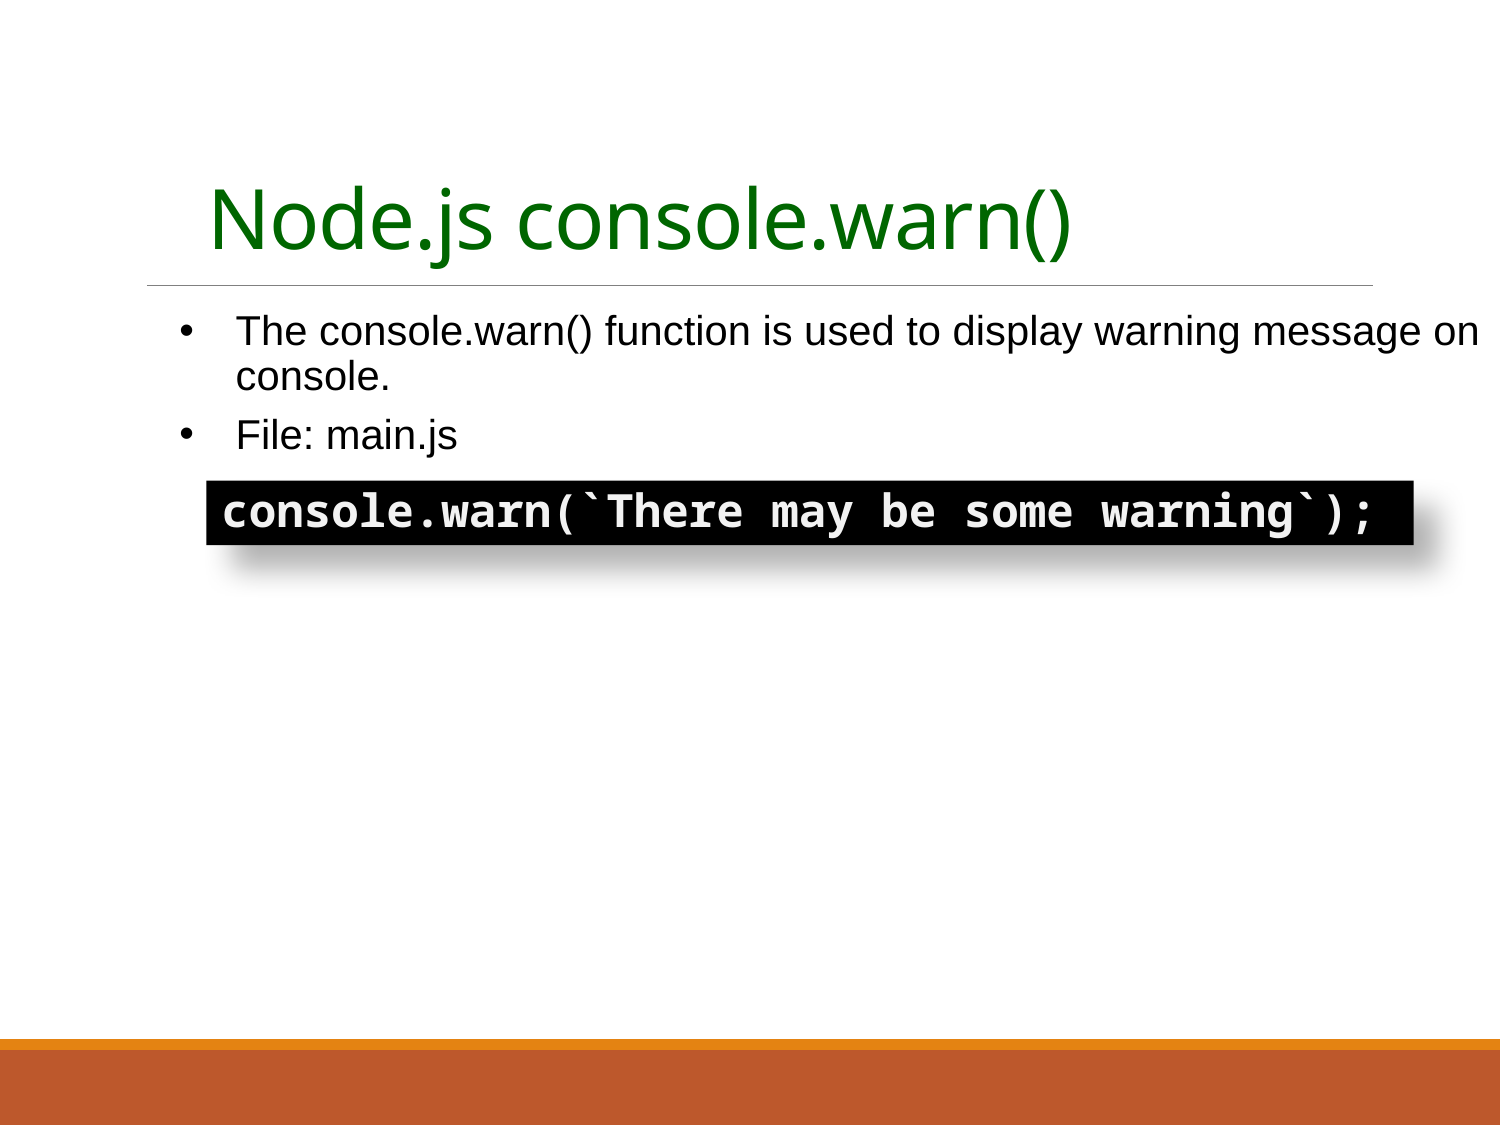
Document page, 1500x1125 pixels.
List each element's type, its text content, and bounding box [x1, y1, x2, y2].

title Node.js console.warn() [192, 164, 1500, 283]
list The console.warn() function is used to display warning message on console. File: main.js [144, 302, 1500, 441]
text_box console.warn(`There may be some warning`); [206, 480, 1414, 546]
